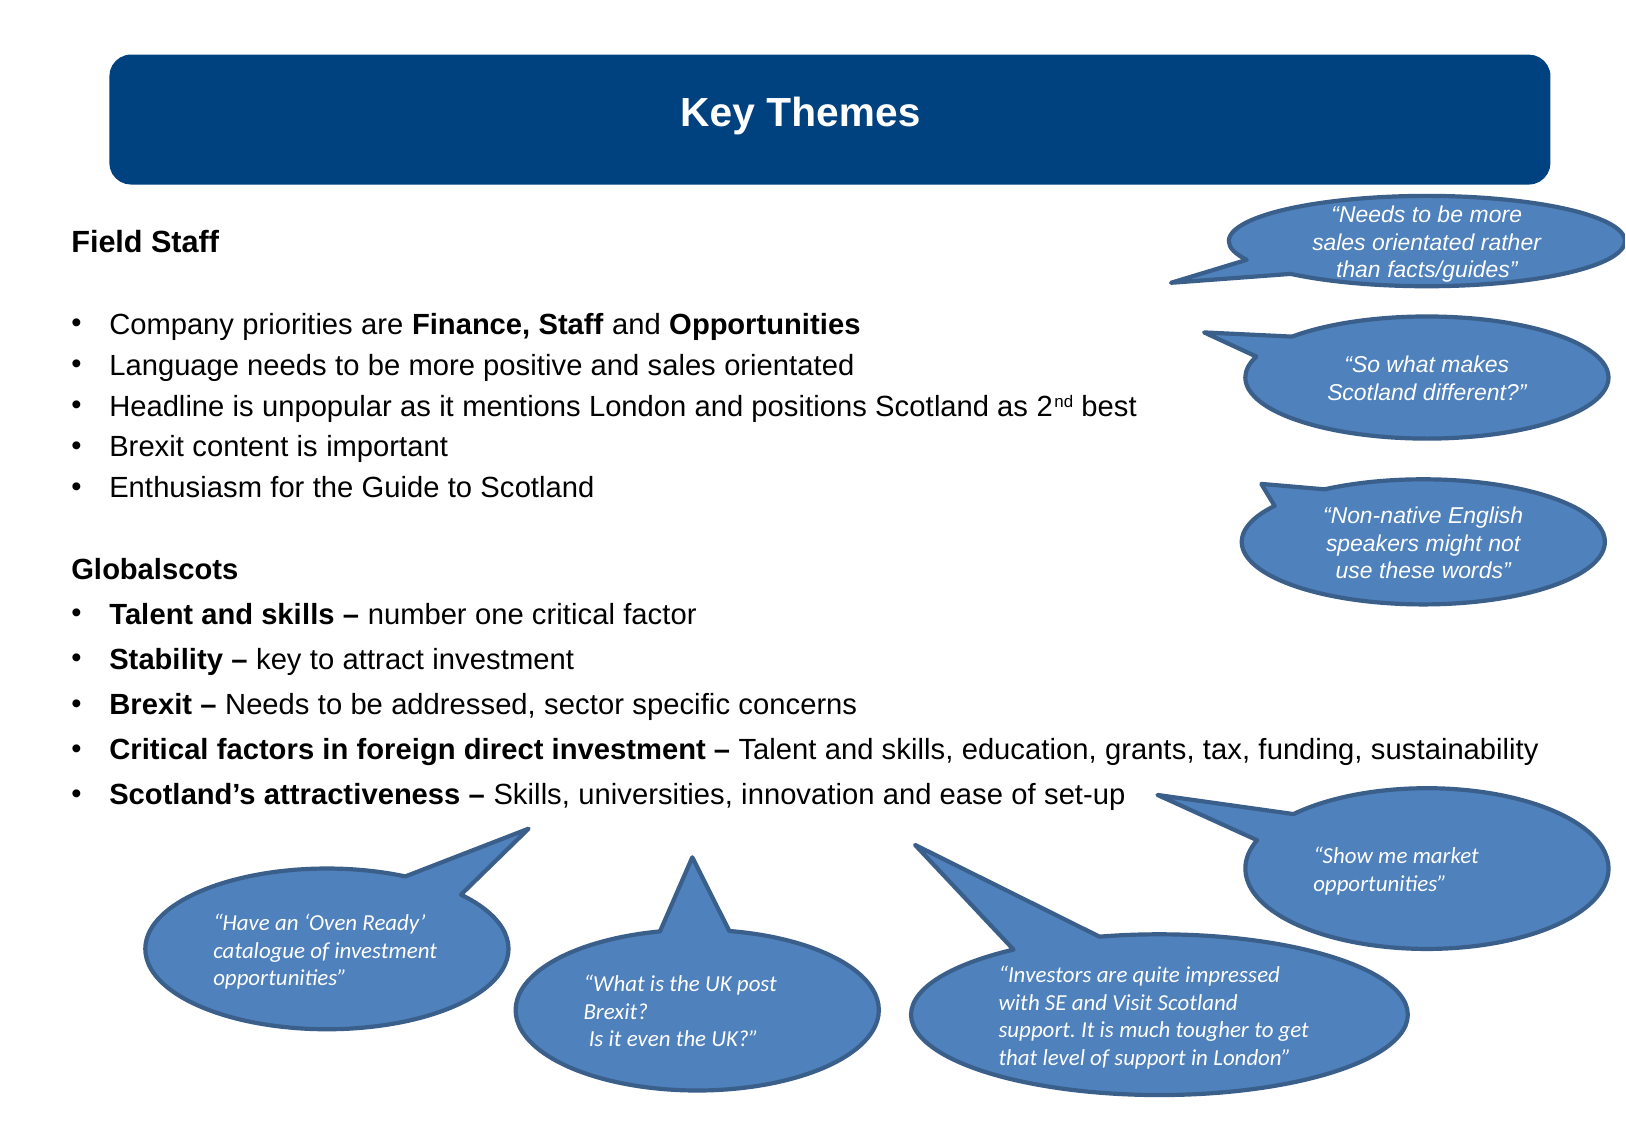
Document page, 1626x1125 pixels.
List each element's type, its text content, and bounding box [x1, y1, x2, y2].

text_box “Show me market opportunities” [1157, 788, 1609, 949]
text_box “Have an ‘Oven Ready’ catalogue of investment opportunities” [145, 828, 529, 1030]
list Key Themes [151, 77, 1451, 173]
text_box “Needs to be more sales orientated rather than facts/guides” [1170, 195, 1625, 287]
text_box “So what makes Scotland different?” [1204, 316, 1609, 439]
text_box “Investors are quite impressed with SE and Visit Scotland support. It is much tougher to get that level of support in London” [911, 844, 1408, 1096]
list Field Staff Company priorities are Finance, Staff and Opportunities Language needs to be more positive and sales orientated Headline is unpopular as it mentions London and positions Scotland as 2nd best Brexit content is important Enthusiasm for the Guide to Scotland Globalscots Talent and skills – number one critical factor Stability – key to attract investment Brexit – Needs to be addressed, sector specific concerns Critical factors in foreign direct investment – Talent and skills, education, grants, tax, funding, sustainability Scotland’s attractiveness – Skills, universities, innovation and ease of set-up [56, 177, 1625, 1005]
text_box “Non-native English speakers might not use these words” [1241, 479, 1605, 605]
text_box “What is the UK post Brexit? Is it even the UK?” [515, 857, 879, 1091]
